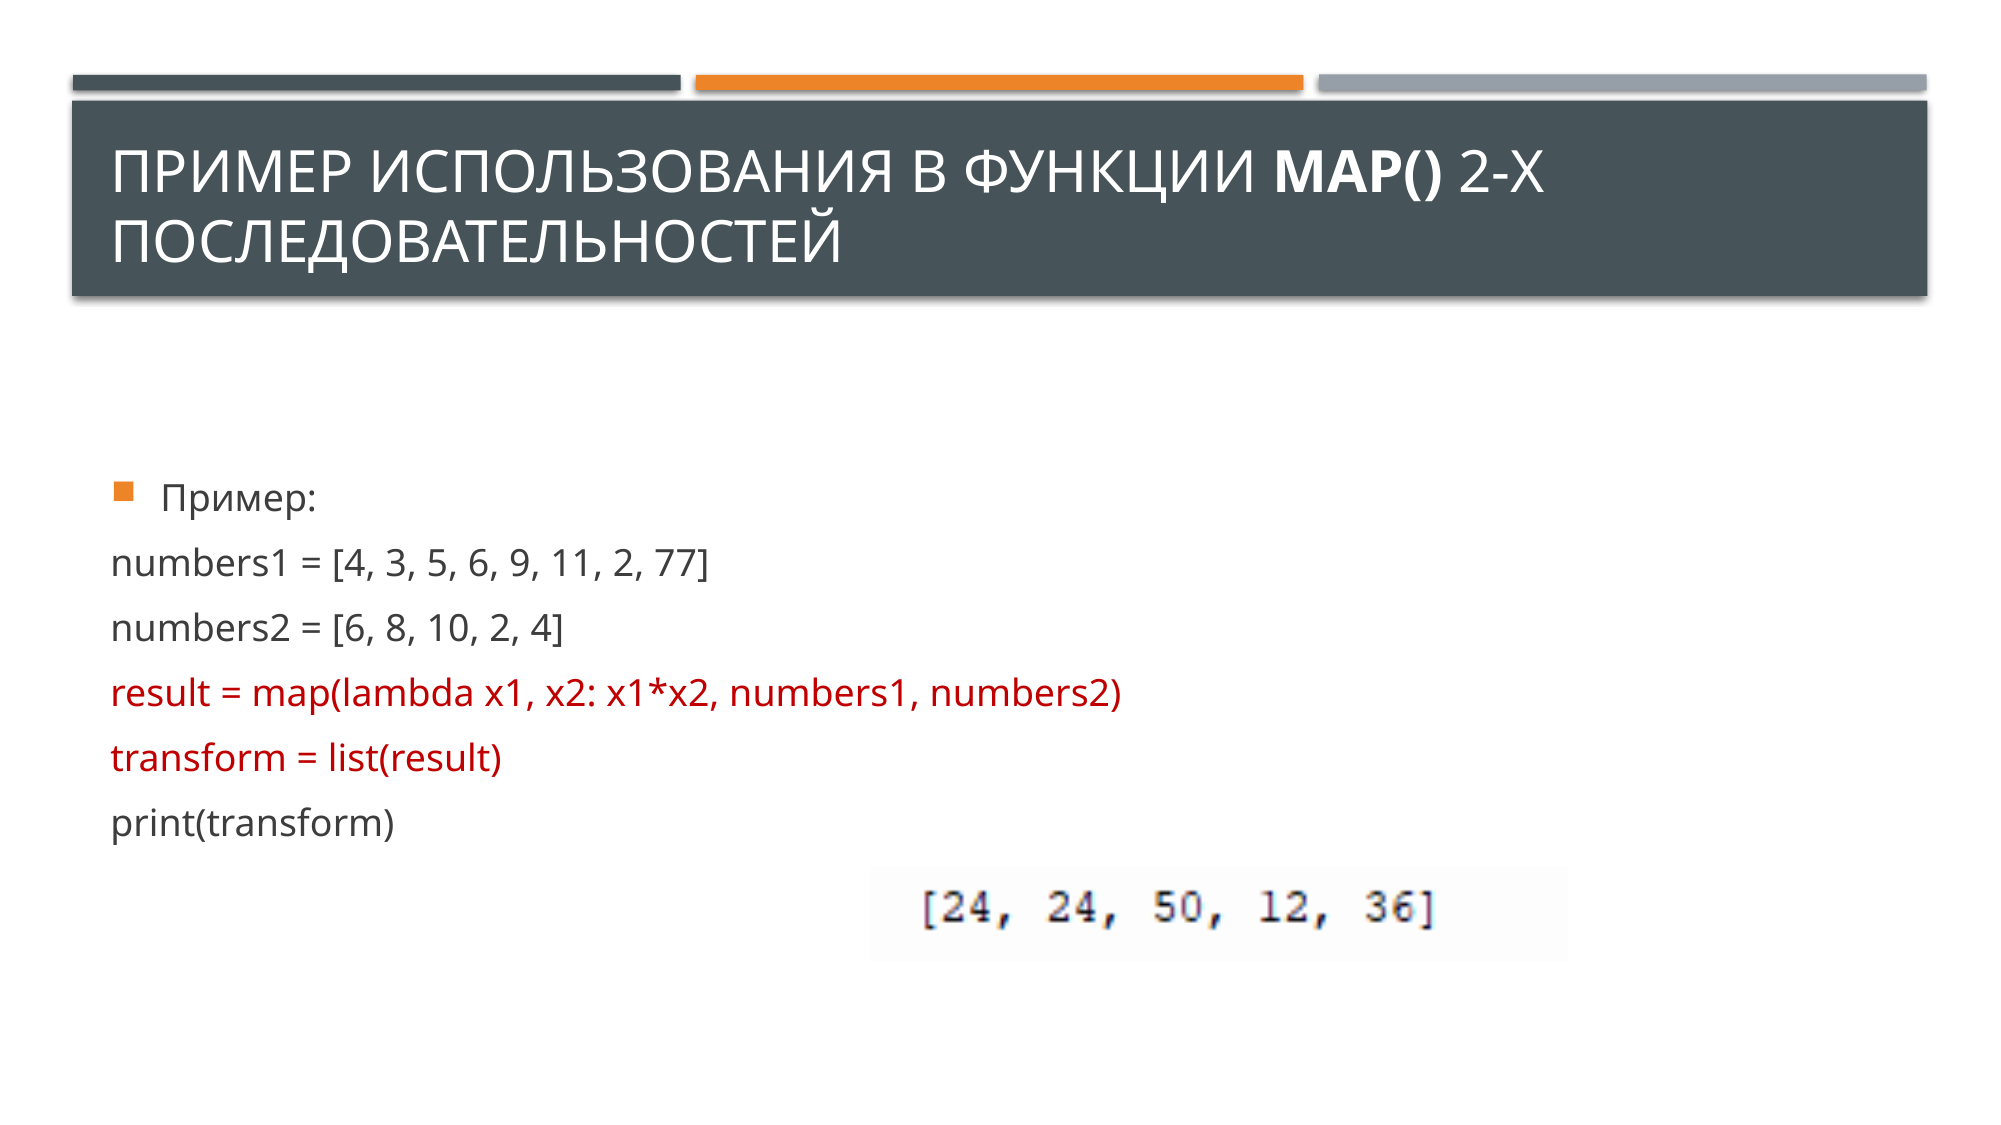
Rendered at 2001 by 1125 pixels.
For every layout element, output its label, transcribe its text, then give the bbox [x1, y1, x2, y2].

title Пример использования в Функции MAP() 2-х последовательностей [95, 115, 1905, 282]
list Пример: numbers1 = [4, 3, 5, 6, 9, 11, 2, 77] numbers2 = [6, 8, 10, 2, 4] result = map(lambda x1, x2: x1*x2, numbers1, numbers2) transform = list(result) print(transform) [95, 357, 1905, 962]
picture [870, 866, 1569, 962]
